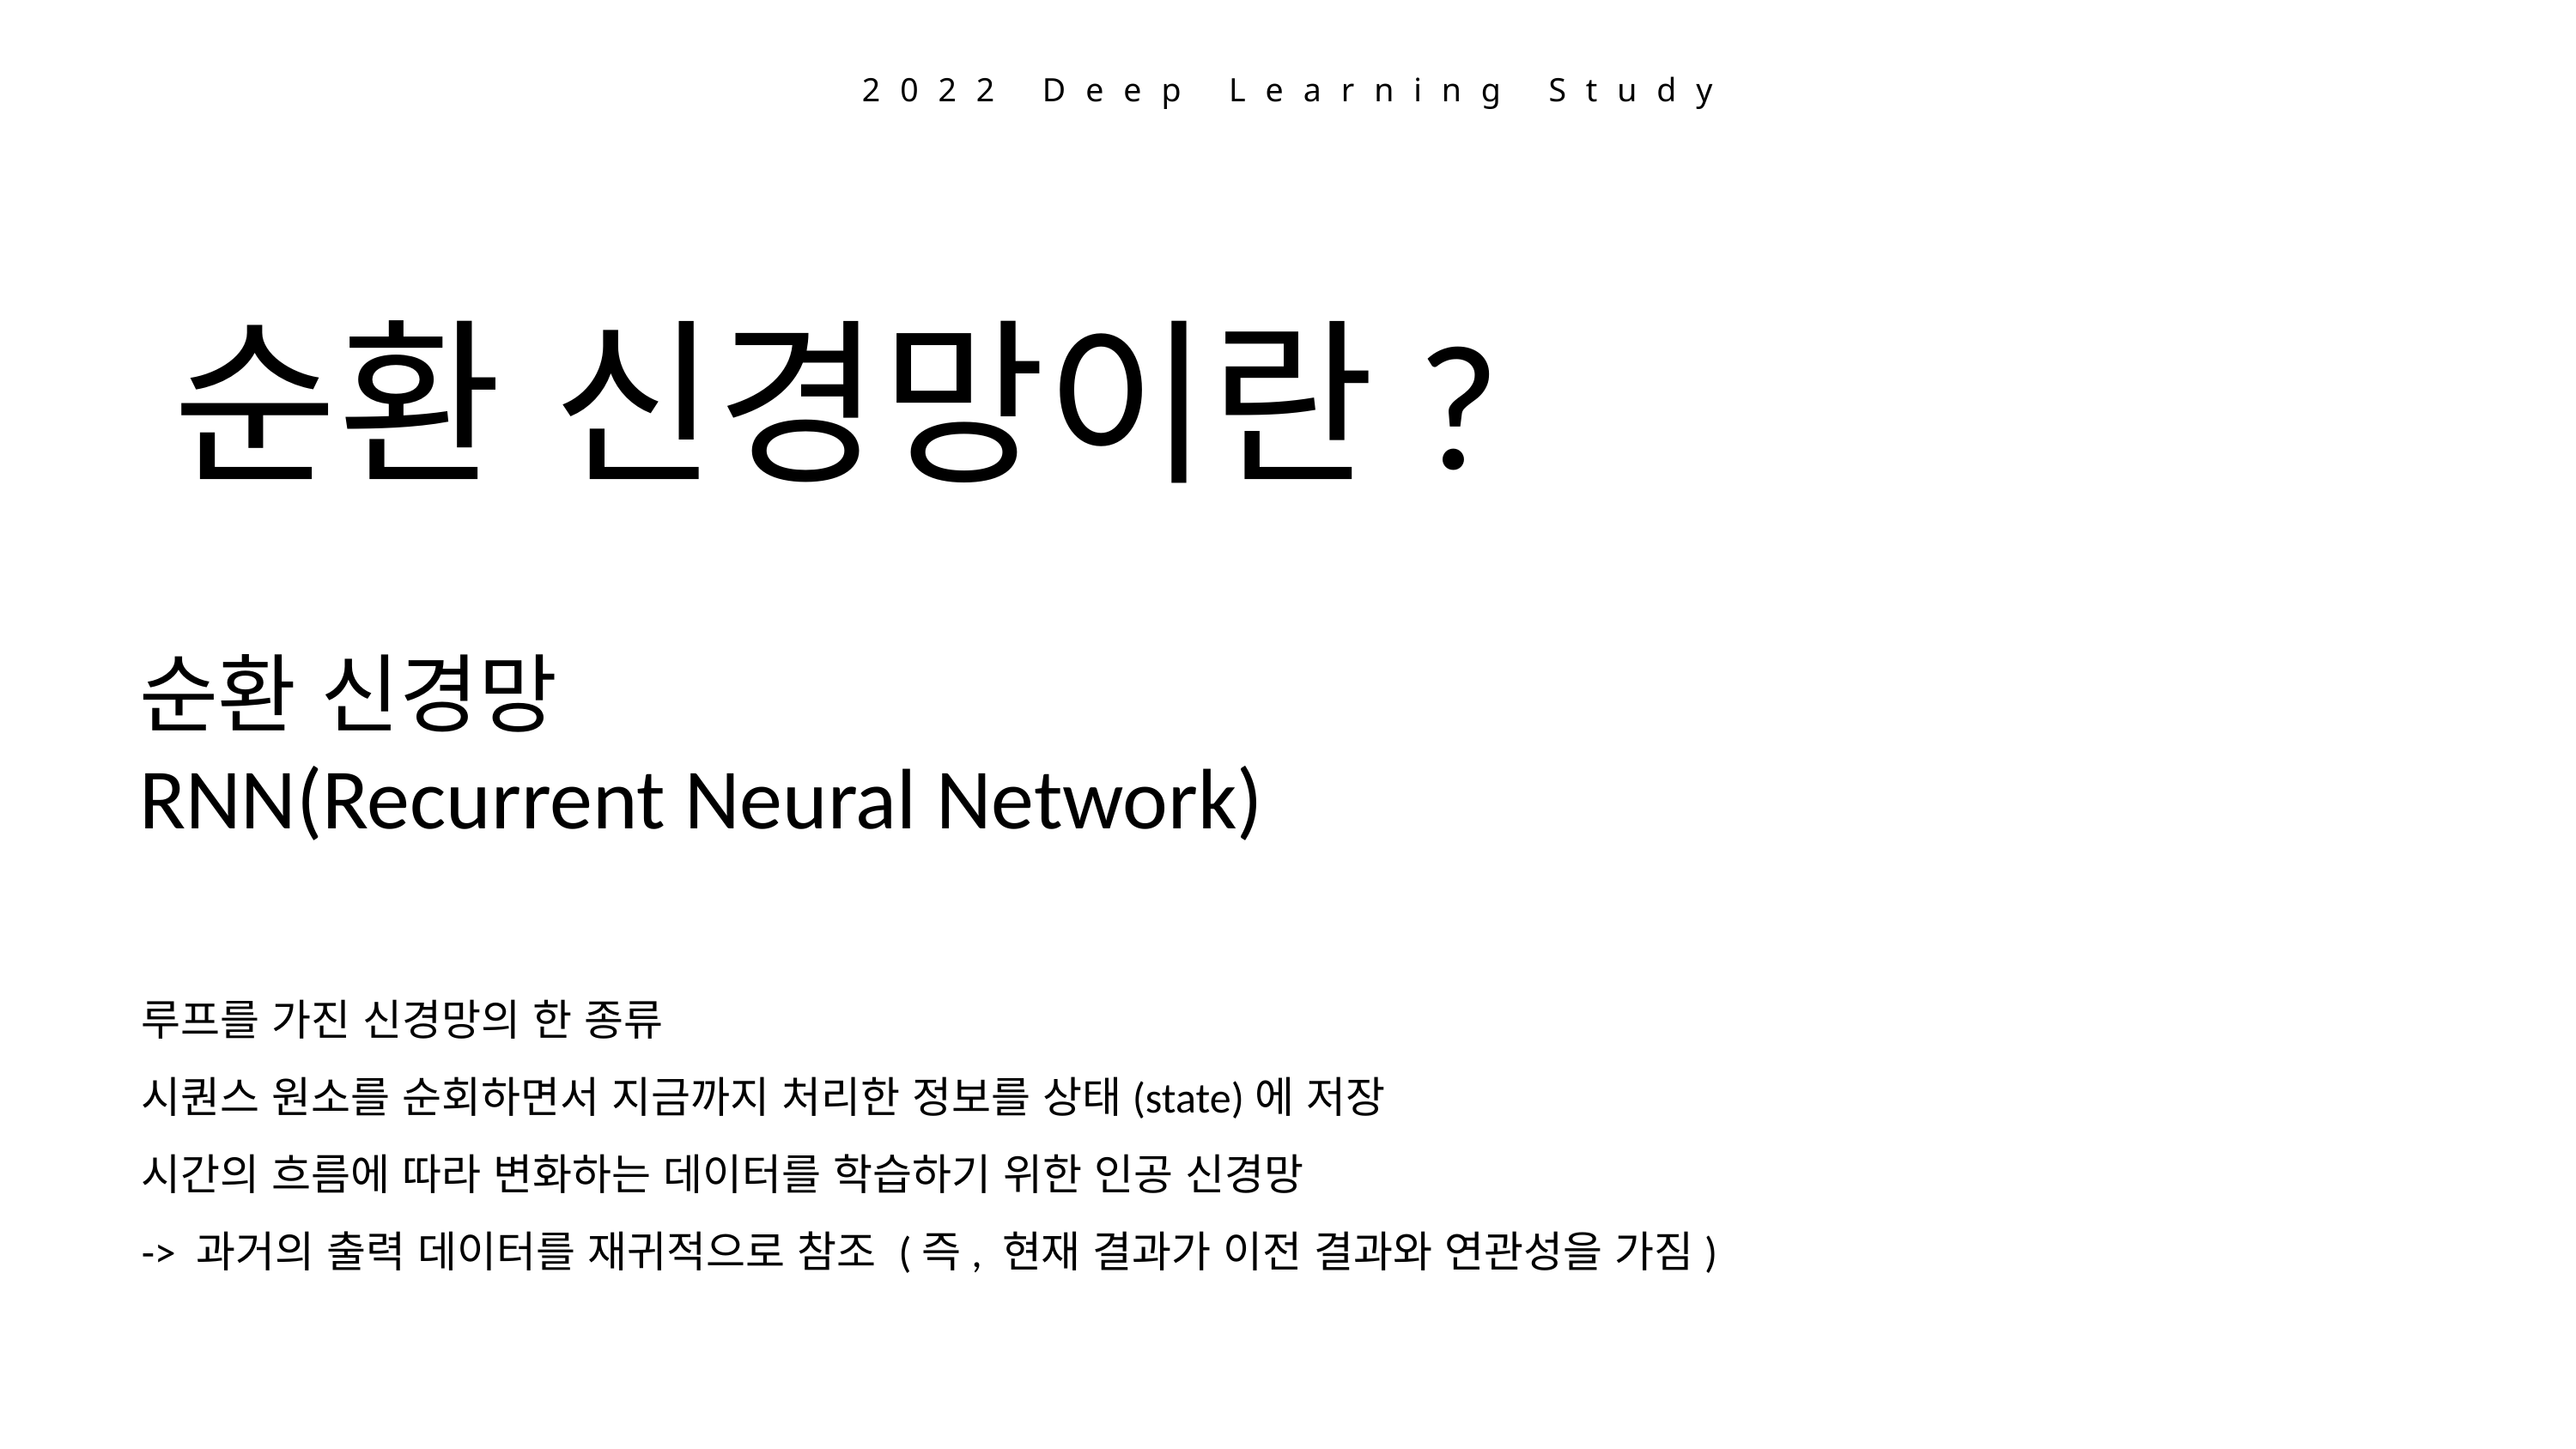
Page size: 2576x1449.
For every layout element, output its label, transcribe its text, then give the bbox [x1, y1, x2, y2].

text_box 루프를 가진 신경망의 한 종류 시퀀스 원소를 순회하면서 지금까지 처리한 정보를 상태(state)에 저장 시간의 흐름에 따라 변화하는 데이터를 학습하기 위한 인공 신경망 -> 과거의 출력 데이터를 재귀적으로 참조 (즉, 현재 결과가 이전 결과와 연관성을 가짐) [129, 960, 2068, 1398]
text_box 순환 신경망이란? [0, 284, 2533, 512]
text_box 순환 신경망 RNN(Recurrent Neural Network) [126, 633, 2155, 852]
text_box [129, 627, 2158, 719]
text_box 2022 Deep Learning Study [197, 63, 2379, 115]
